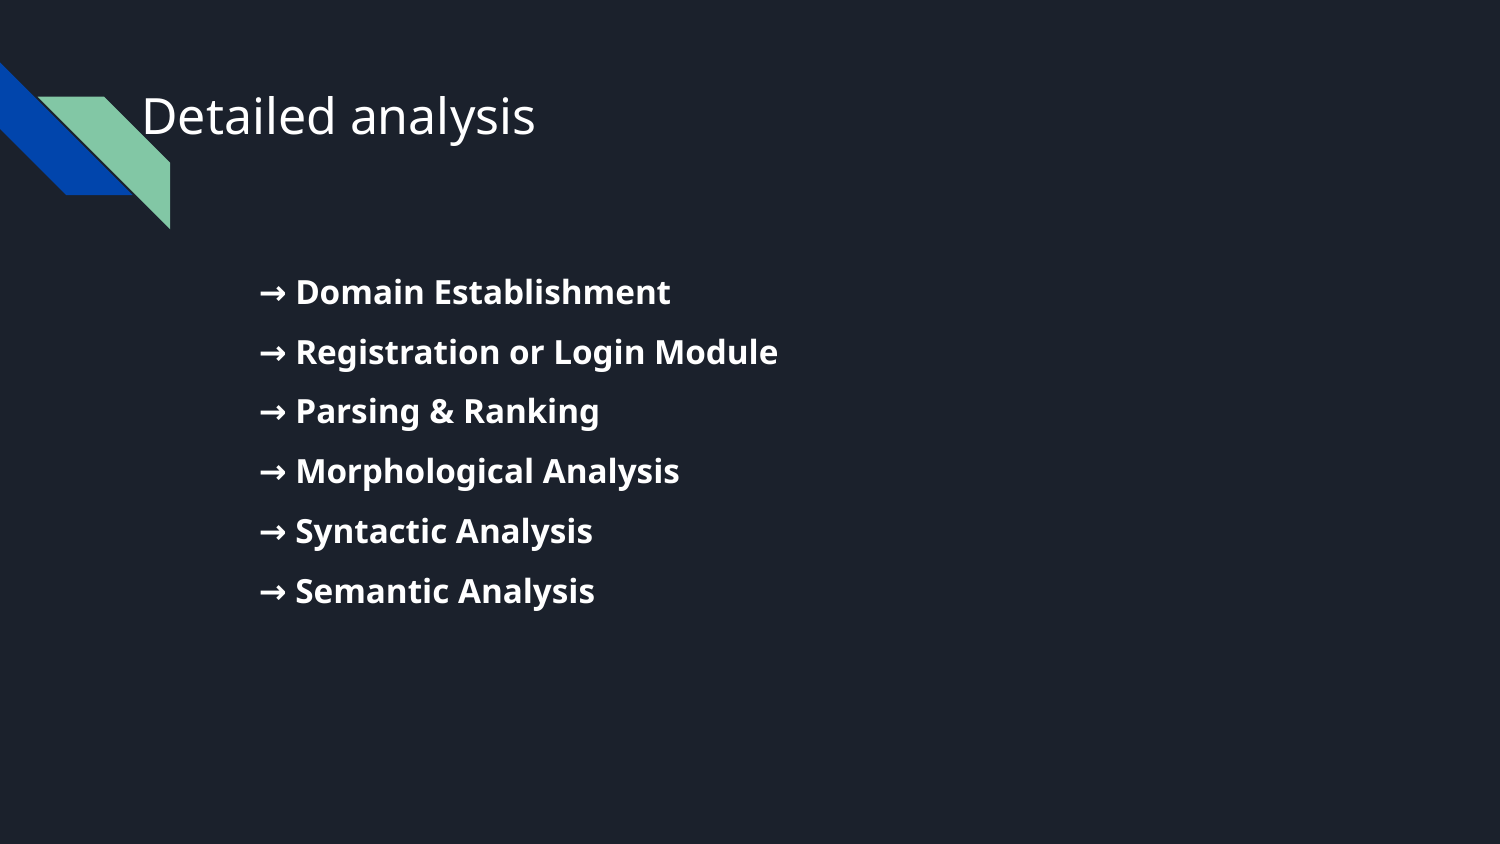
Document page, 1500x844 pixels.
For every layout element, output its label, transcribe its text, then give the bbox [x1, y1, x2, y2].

text_box → Domain Establishment → Registration or Login Module → Parsing & Ranking → Morphological Analysis → Syntactic Analysis → Semantic Analysis [94, 235, 1314, 686]
title Detailed analysis [126, 69, 1282, 152]
